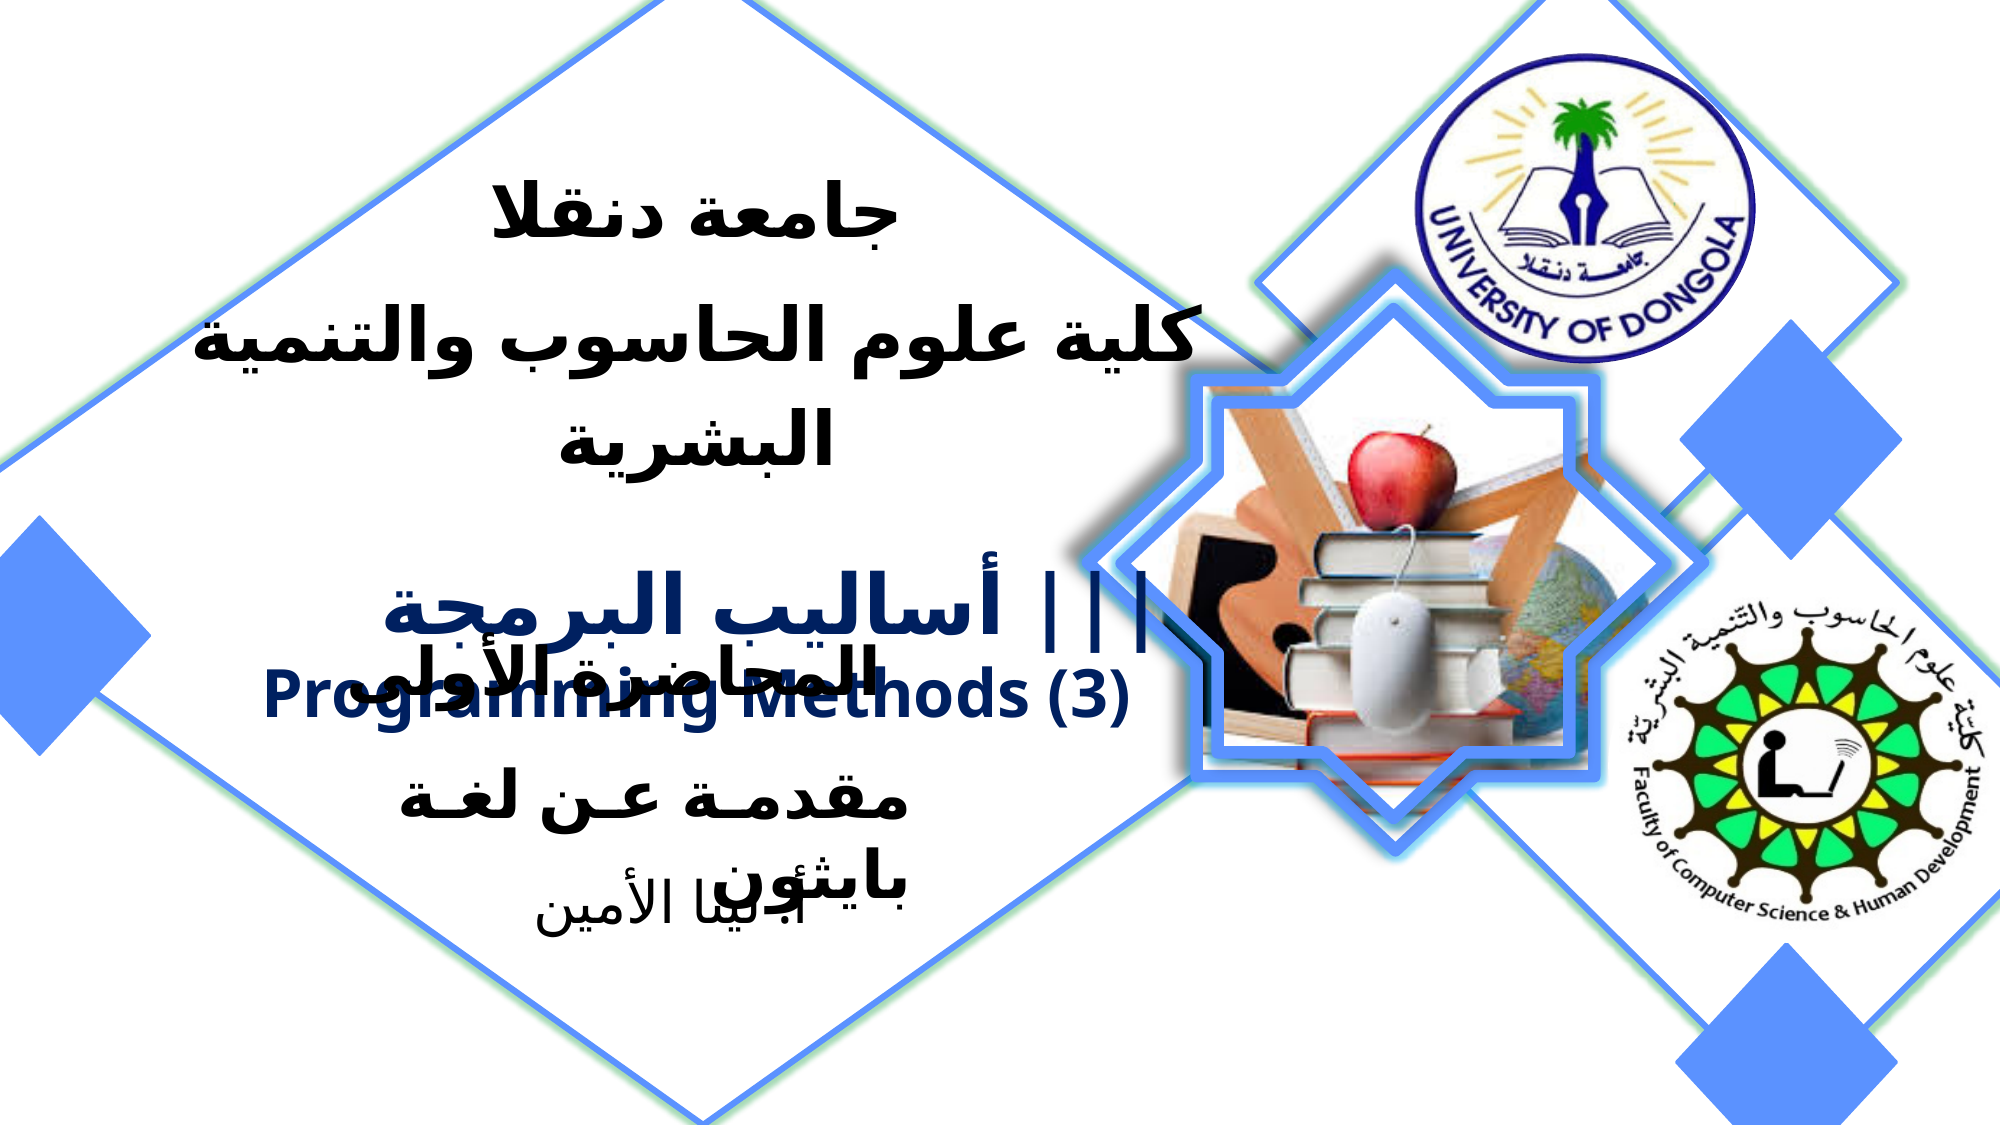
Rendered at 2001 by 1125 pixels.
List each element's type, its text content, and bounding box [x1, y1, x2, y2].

text_box [1675, 943, 1898, 1125]
text_box [0, 515, 139, 756]
text_box [1269, 0, 1899, 405]
text_box [125, 716, 153, 736]
text_box [1637, 587, 2000, 944]
text_box أ. لينا الأمين [128, 858, 824, 943]
text_box [158, 739, 1084, 1125]
text_box [1414, 53, 1756, 315]
text_box [1535, 859, 1783, 1028]
text_box [0, 358, 153, 621]
text_box جامعة دنقلا كلية علوم الحاسوب والتنمية البشرية أساليب البرمجة ||| Programming Methods (3) [153, 141, 1240, 739]
picture [1087, 274, 1704, 851]
text_box [459, 0, 948, 141]
text_box [1709, 510, 2000, 723]
text_box [1790, 808, 2000, 1028]
text_box المحاضرة الأولى [55, 621, 897, 716]
text_box [1709, 319, 1903, 560]
text_box مقدمة عن لغة بايثون [382, 744, 927, 920]
